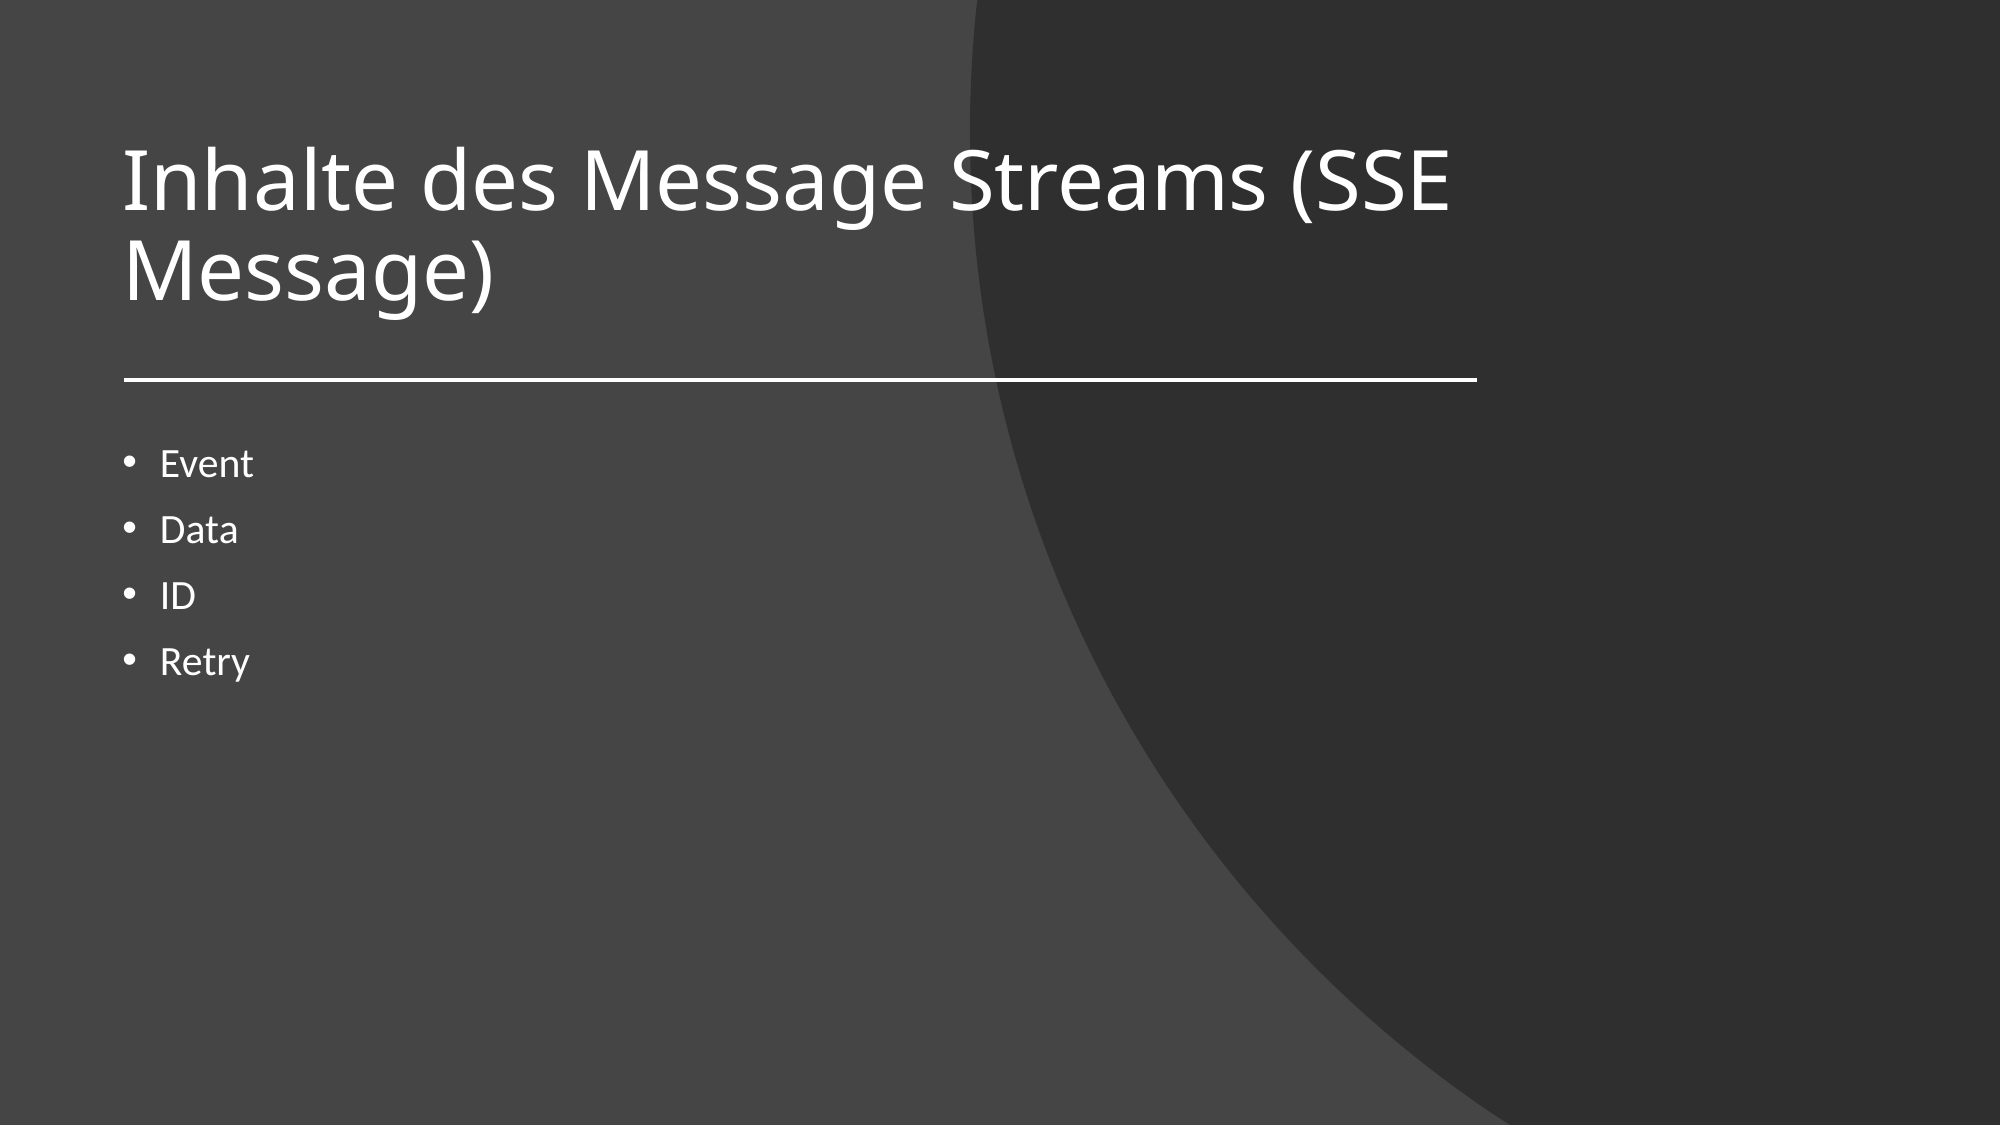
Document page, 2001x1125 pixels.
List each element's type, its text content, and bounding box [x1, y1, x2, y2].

title Inhalte des Message Streams (SSE Message) [107, 59, 1629, 327]
list Event Data ID Retry [107, 433, 1586, 980]
text_box [971, 0, 2000, 1125]
